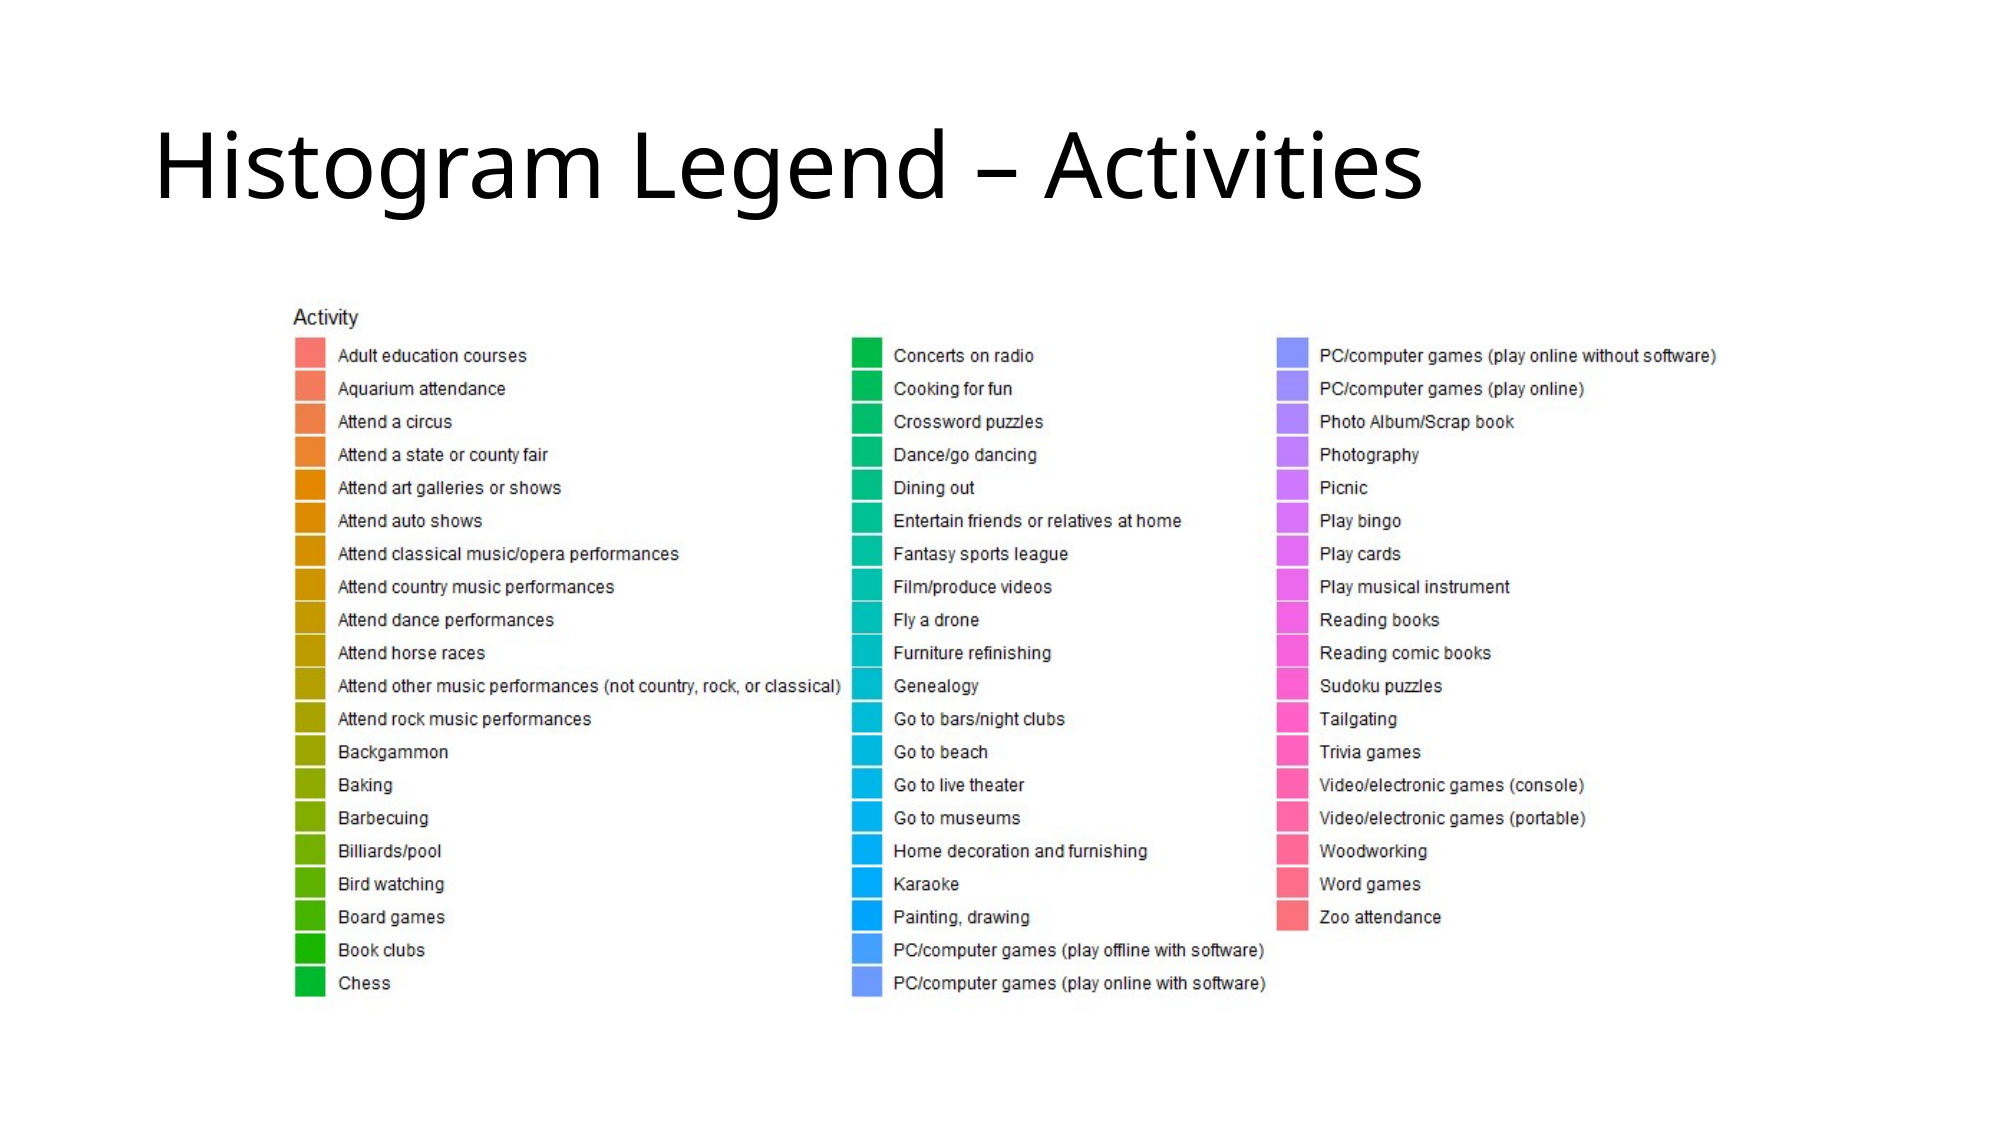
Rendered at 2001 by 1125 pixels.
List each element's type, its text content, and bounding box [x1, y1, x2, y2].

title Histogram Legend – Activities [137, 59, 1863, 278]
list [271, 299, 1729, 1014]
